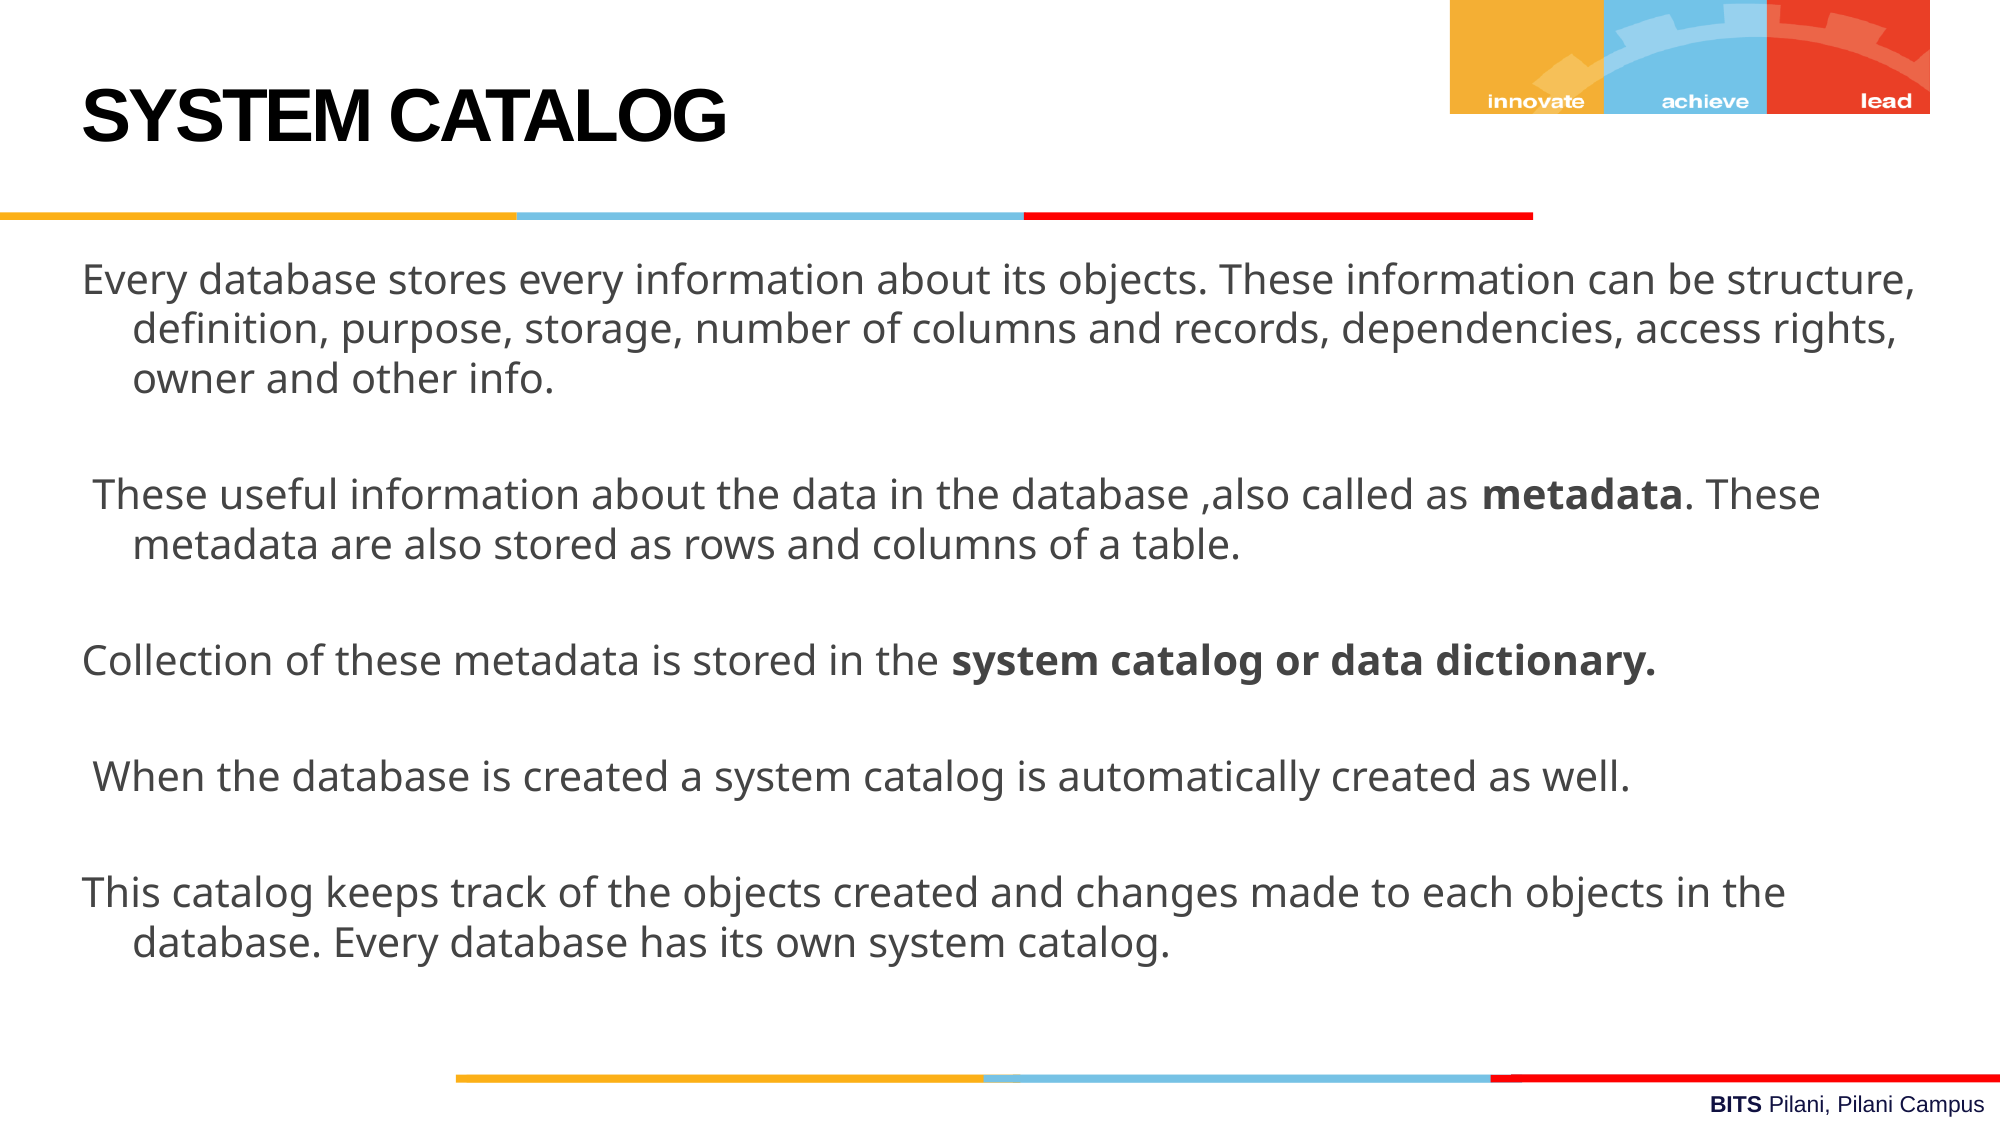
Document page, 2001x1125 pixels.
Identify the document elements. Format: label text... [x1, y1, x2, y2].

list SYSTEM CATALOG [66, 24, 1450, 213]
list Every database stores every information about its objects. These information can be structure, definition, purpose, storage, number of columns and records, dependencies, access rights, owner and other info. These useful information about the data in the database ,also called as metadata. These metadata are also stored as rows and columns of a table. Collection of these metadata is stored in the system catalog or data dictionary. When the database is created a system catalog is automatically created as well. This catalog keeps track of the objects created and changes made to each objects in the database. Every database has its own system catalog. [66, 245, 1948, 988]
picture [1449, 0, 1930, 114]
